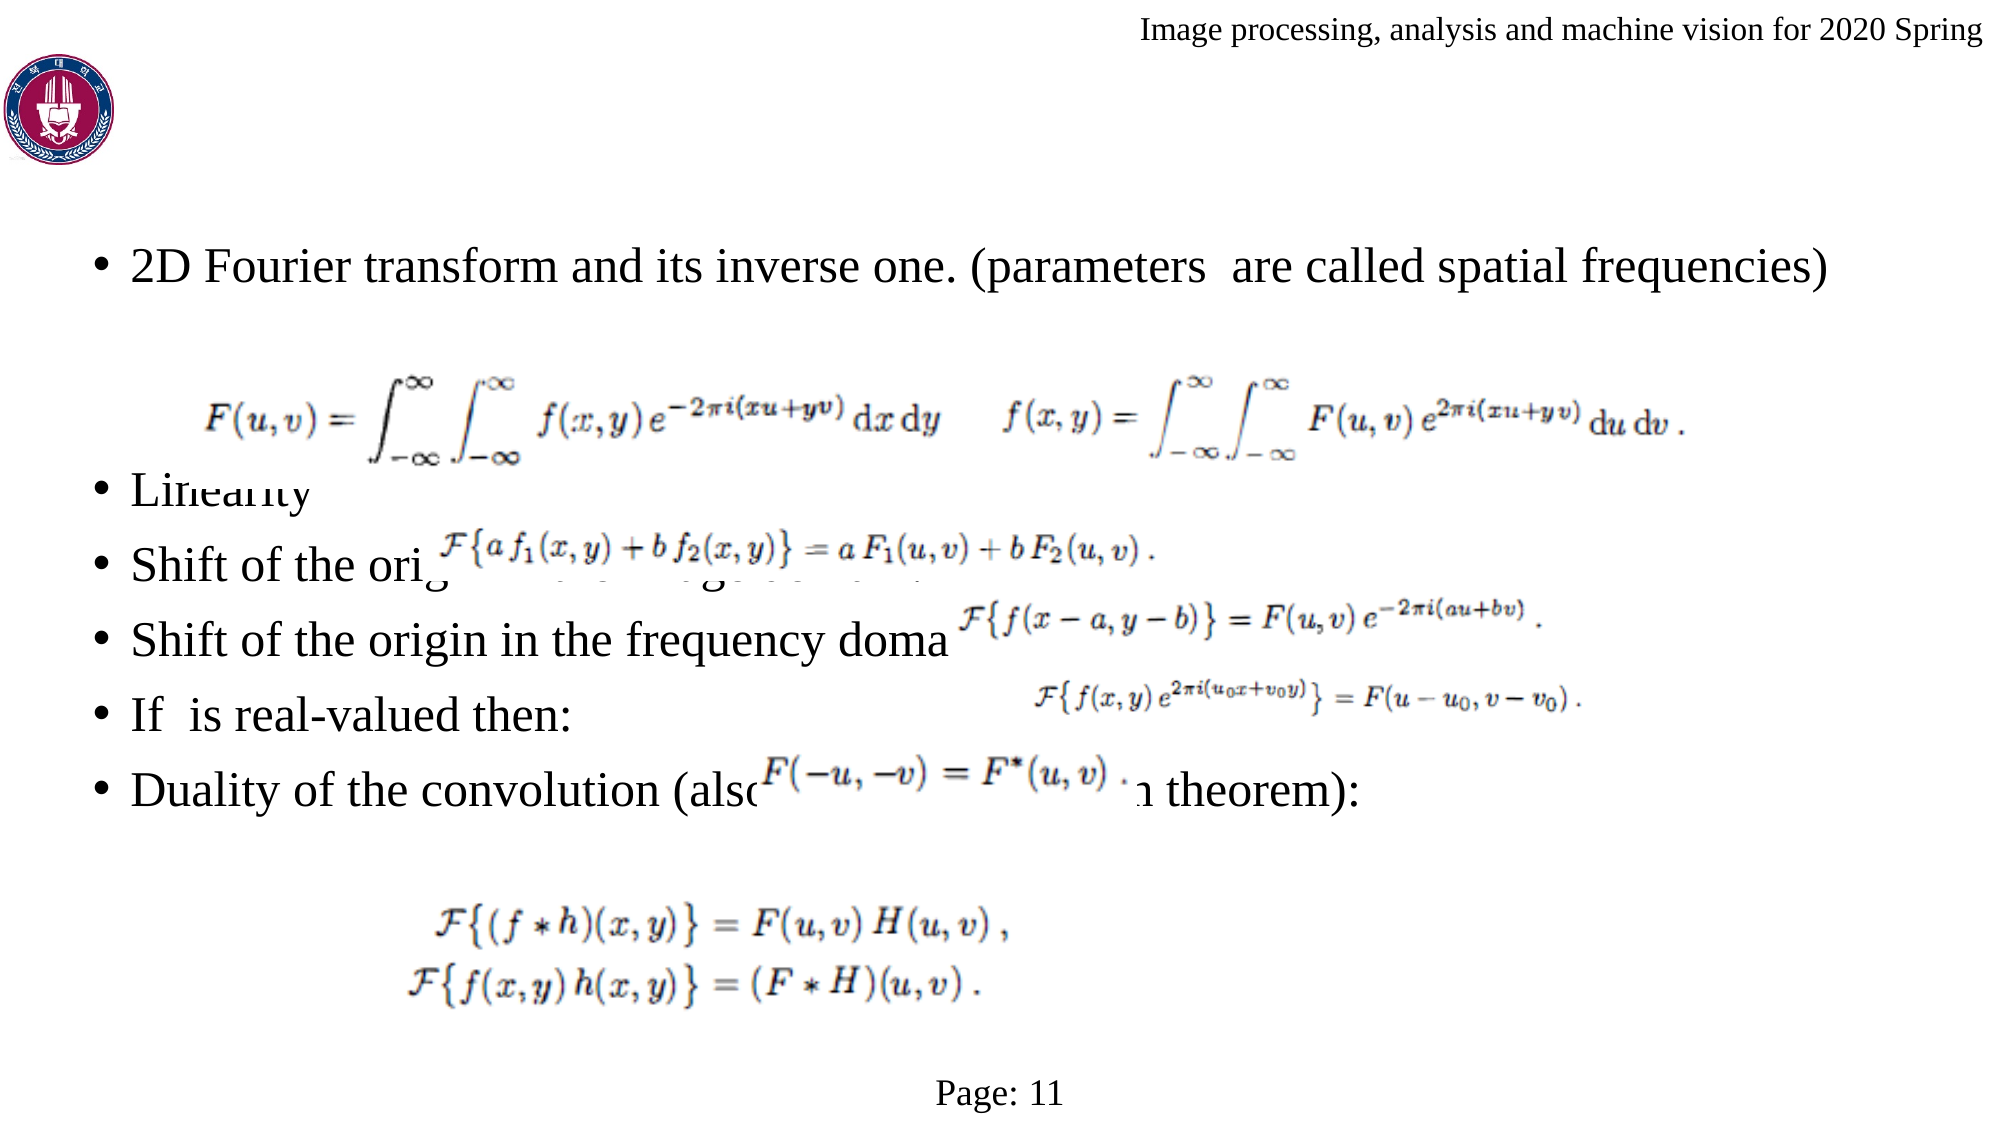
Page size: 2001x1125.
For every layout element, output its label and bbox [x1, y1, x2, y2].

picture [390, 893, 1031, 1023]
picture [1021, 664, 1590, 733]
picture [999, 369, 1700, 478]
picture [949, 590, 1552, 658]
picture [423, 513, 1173, 581]
picture [3, 54, 114, 165]
picture [189, 359, 974, 489]
picture [757, 746, 1137, 815]
